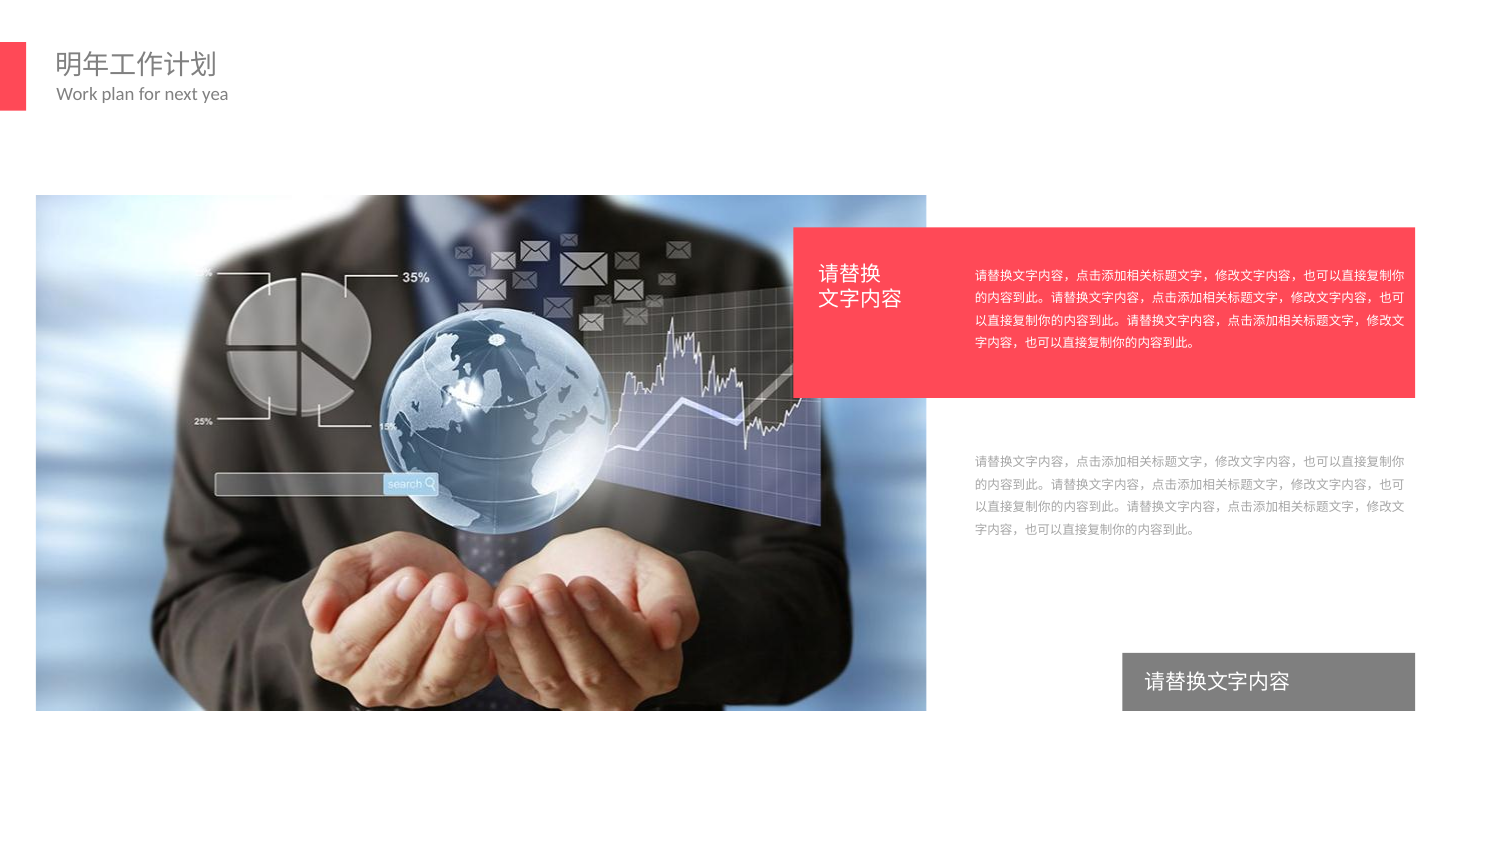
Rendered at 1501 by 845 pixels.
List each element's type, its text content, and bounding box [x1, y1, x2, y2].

text_box [35, 194, 927, 712]
text_box 请替换文字内容，点击添加相关标题文字，修改文字内容，也可以直接复制你的内容到此。请替换文字内容，点击添加相关标题文字，修改文字内容，也可以直接复制你的内容到此。请替换文字内容，点击添加相关标题文字，修改文字内容，也可以直接复制你的内容到此。 [963, 254, 1416, 392]
text_box 请替换文字内容，点击添加相关标题文字，修改文字内容，也可以直接复制你的内容到此。请替换文字内容，点击添加相关标题文字，修改文字内容，也可以直接复制你的内容到此。请替换文字内容，点击添加相关标题文字，修改文字内容，也可以直接复制你的内容到此。 [963, 441, 1416, 579]
text_box [1121, 652, 1416, 712]
text_box 请替换 文字内容 [807, 254, 935, 324]
text_box 请替换文字内容 [1133, 662, 1322, 700]
text_box [792, 226, 1416, 399]
